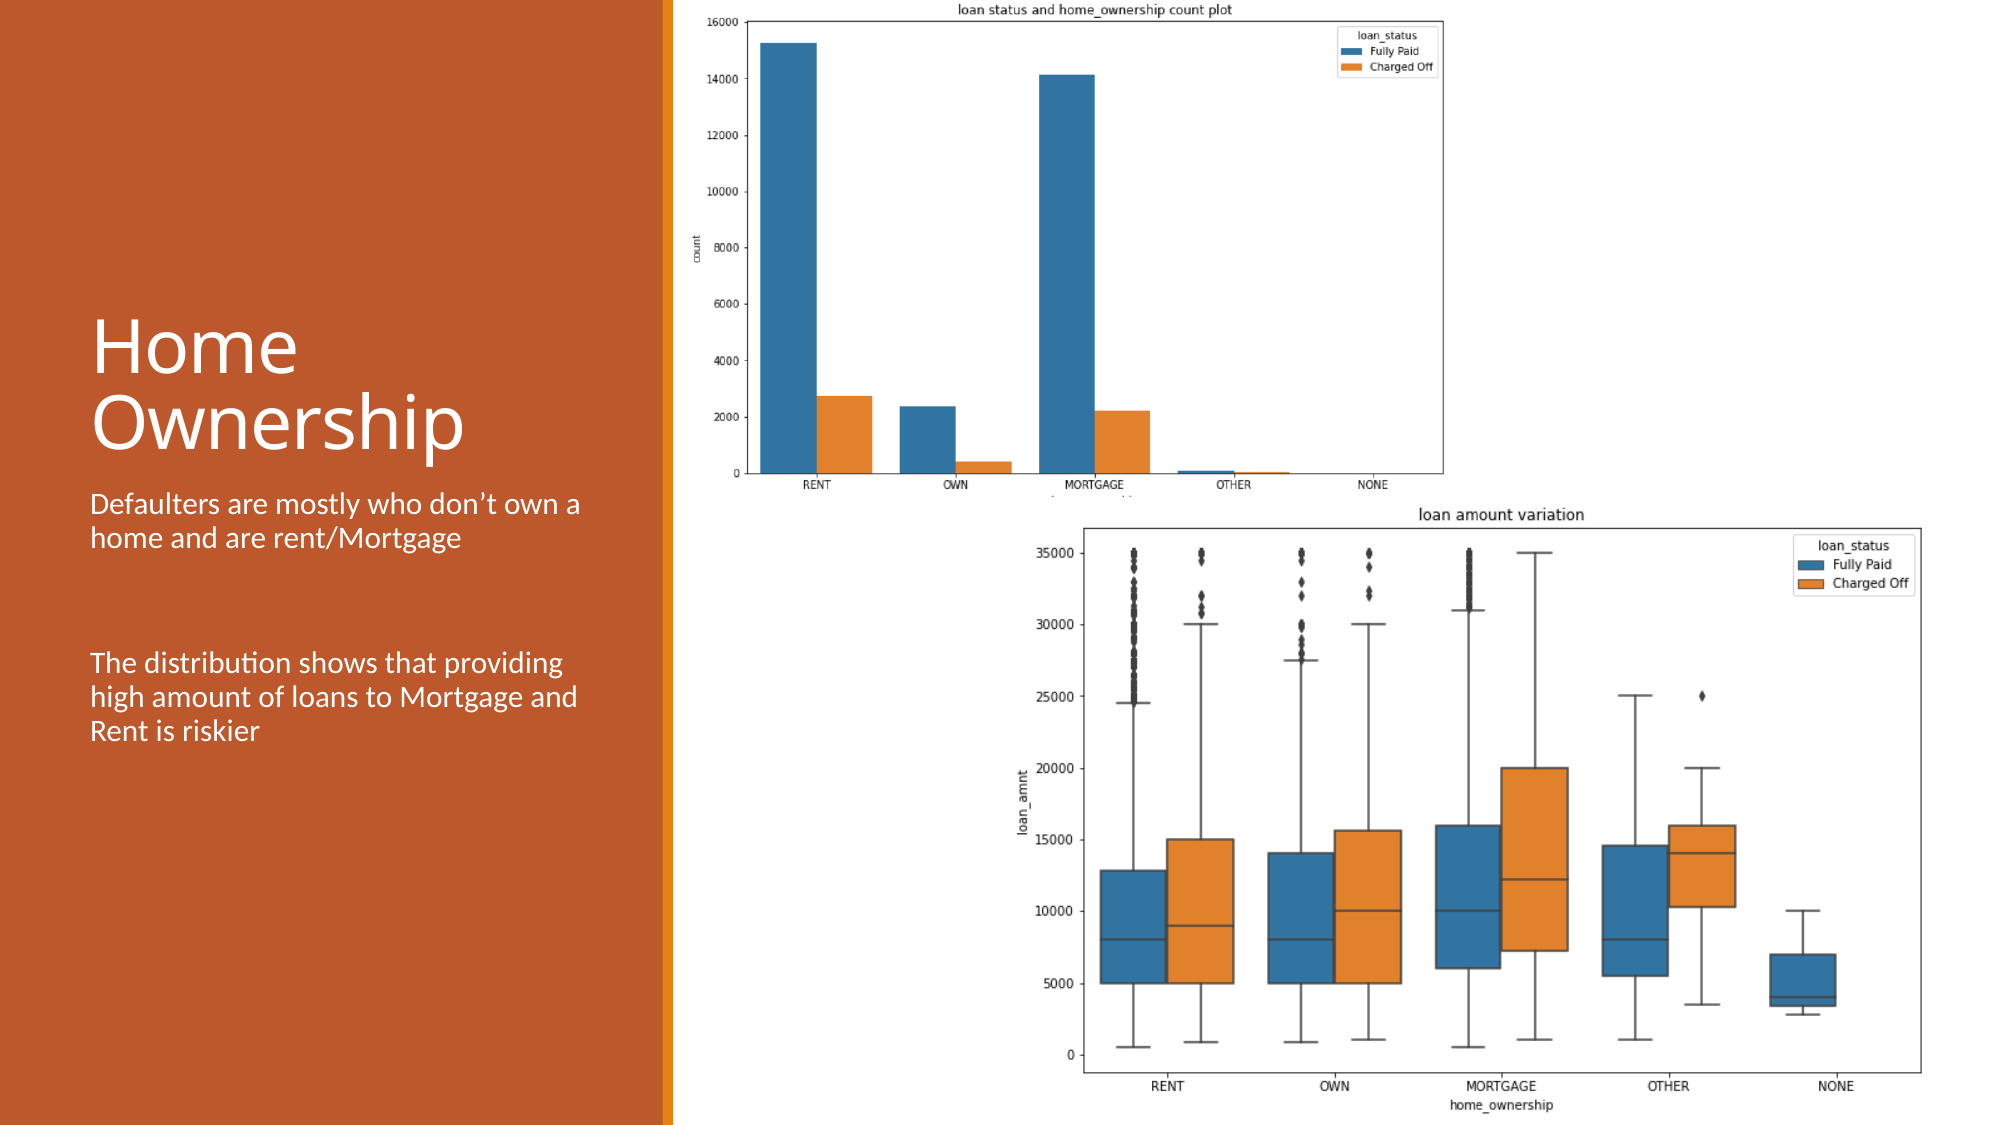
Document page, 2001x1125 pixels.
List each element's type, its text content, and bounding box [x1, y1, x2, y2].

picture [685, 0, 1949, 1125]
list Defaulters are mostly who don’t own a home and are rent/Mortgage The distribution shows that providing high amount of loans to Mortgage and Rent is riskier [75, 479, 600, 1035]
title Home Ownership [75, 97, 600, 473]
